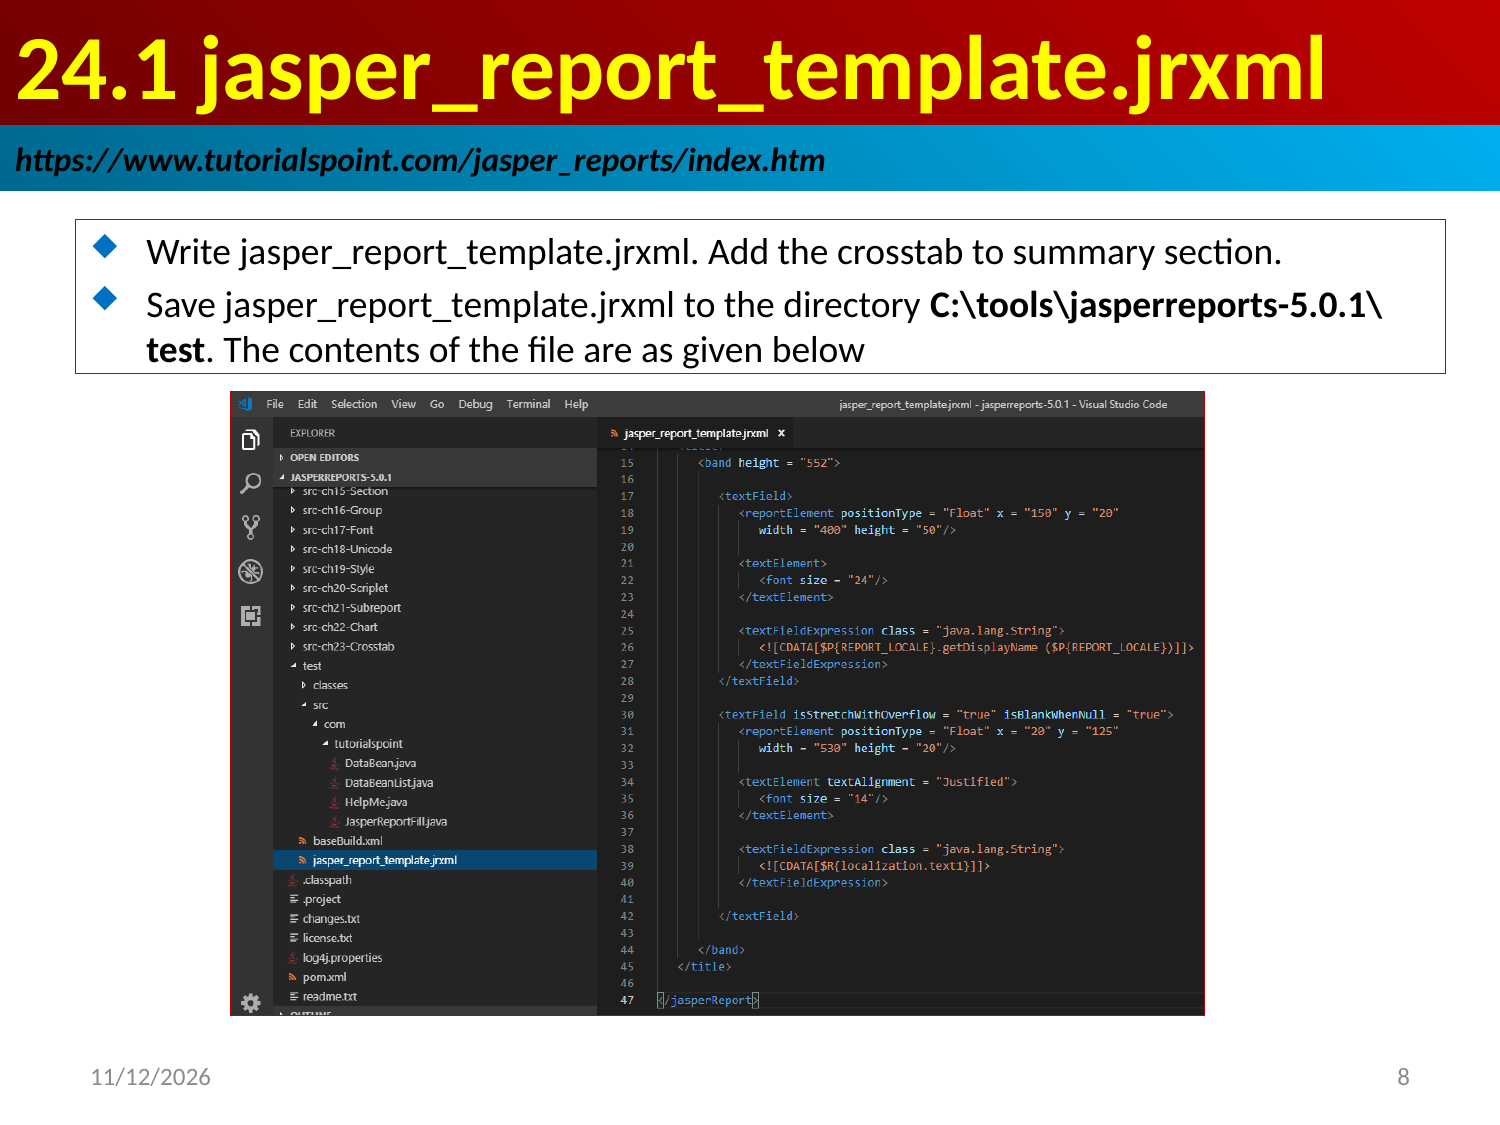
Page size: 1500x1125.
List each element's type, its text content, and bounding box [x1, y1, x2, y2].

text_box https://www.tutorialspoint.com/jasper_reports/index.htm [0, 125, 1500, 191]
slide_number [75, 1042, 425, 1109]
title 24.1 jasper_report_template.jrxml [0, 0, 1500, 125]
slide_number 8 [1074, 1042, 1425, 1109]
subtitle Write jasper_report_template.jrxml. Add the crosstab to summary section. Save jasper_report_template.jrxml to the directory C:\tools\jasperreports-5.0.1\test. The contents of the file are as given below [75, 219, 1446, 374]
picture [229, 391, 1205, 1016]
